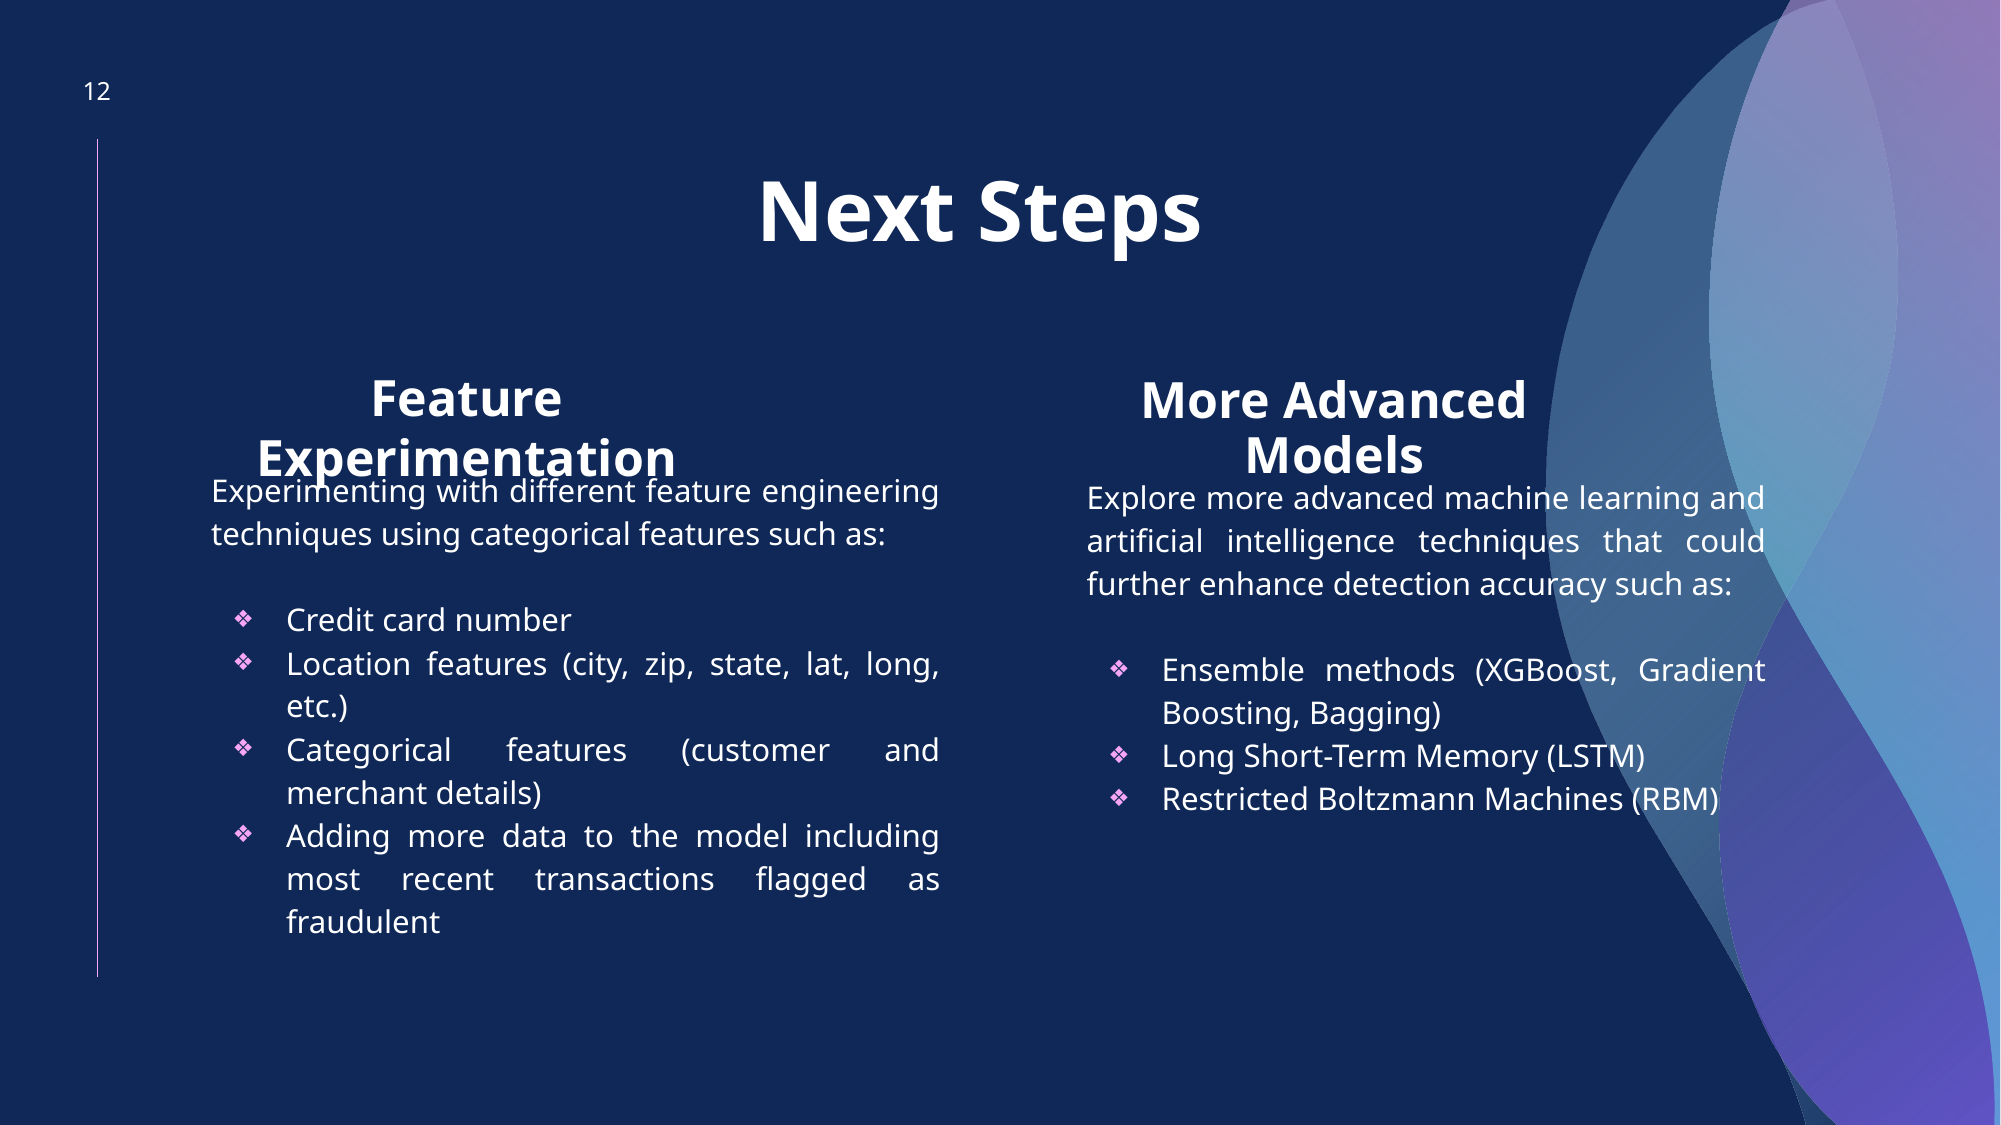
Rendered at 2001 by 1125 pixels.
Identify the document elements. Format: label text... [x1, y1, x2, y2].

list More Advanced Models [1063, 368, 1606, 450]
title Next Steps [251, 159, 1709, 268]
list Feature Experimentation [196, 358, 738, 440]
text_box Experimenting with different feature engineering techniques using categorical features such as: Credit card number Location features (city, zip, state, lat, long, etc.) Categorical features (customer and merchant details) Adding more data to the model including most recent transactions flagged as fraudulent [196, 450, 956, 998]
text_box Explore more advanced machine learning and artificial intelligence techniques that could further enhance detection accuracy such as: Ensemble methods (XGBoost, Gradient Boosting, Bagging) Long Short-Term Memory (LSTM) Restricted Boltzmann Machines (RBM) [1071, 457, 1782, 832]
slide_number ‹#› [53, 67, 140, 119]
